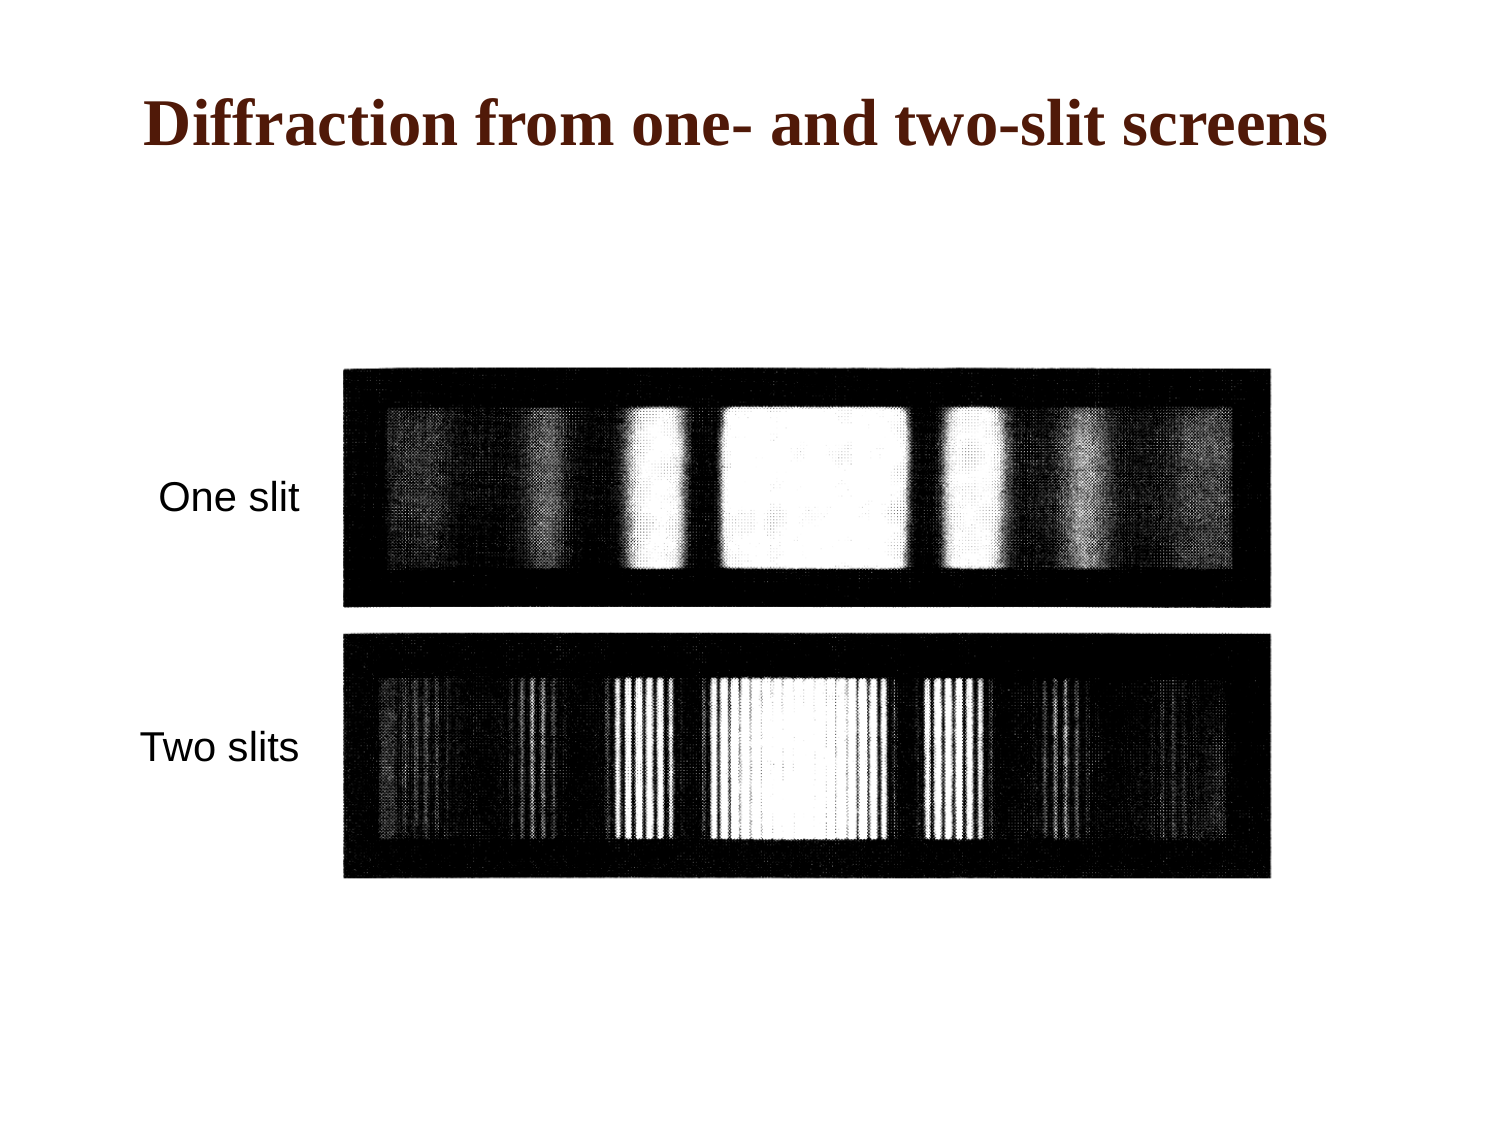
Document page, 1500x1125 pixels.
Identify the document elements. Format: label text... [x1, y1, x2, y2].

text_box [314, 345, 1307, 909]
text_box Diffraction from one- and two-slit screens [62, 24, 1413, 213]
text_box One slit Two slits [124, 462, 309, 778]
